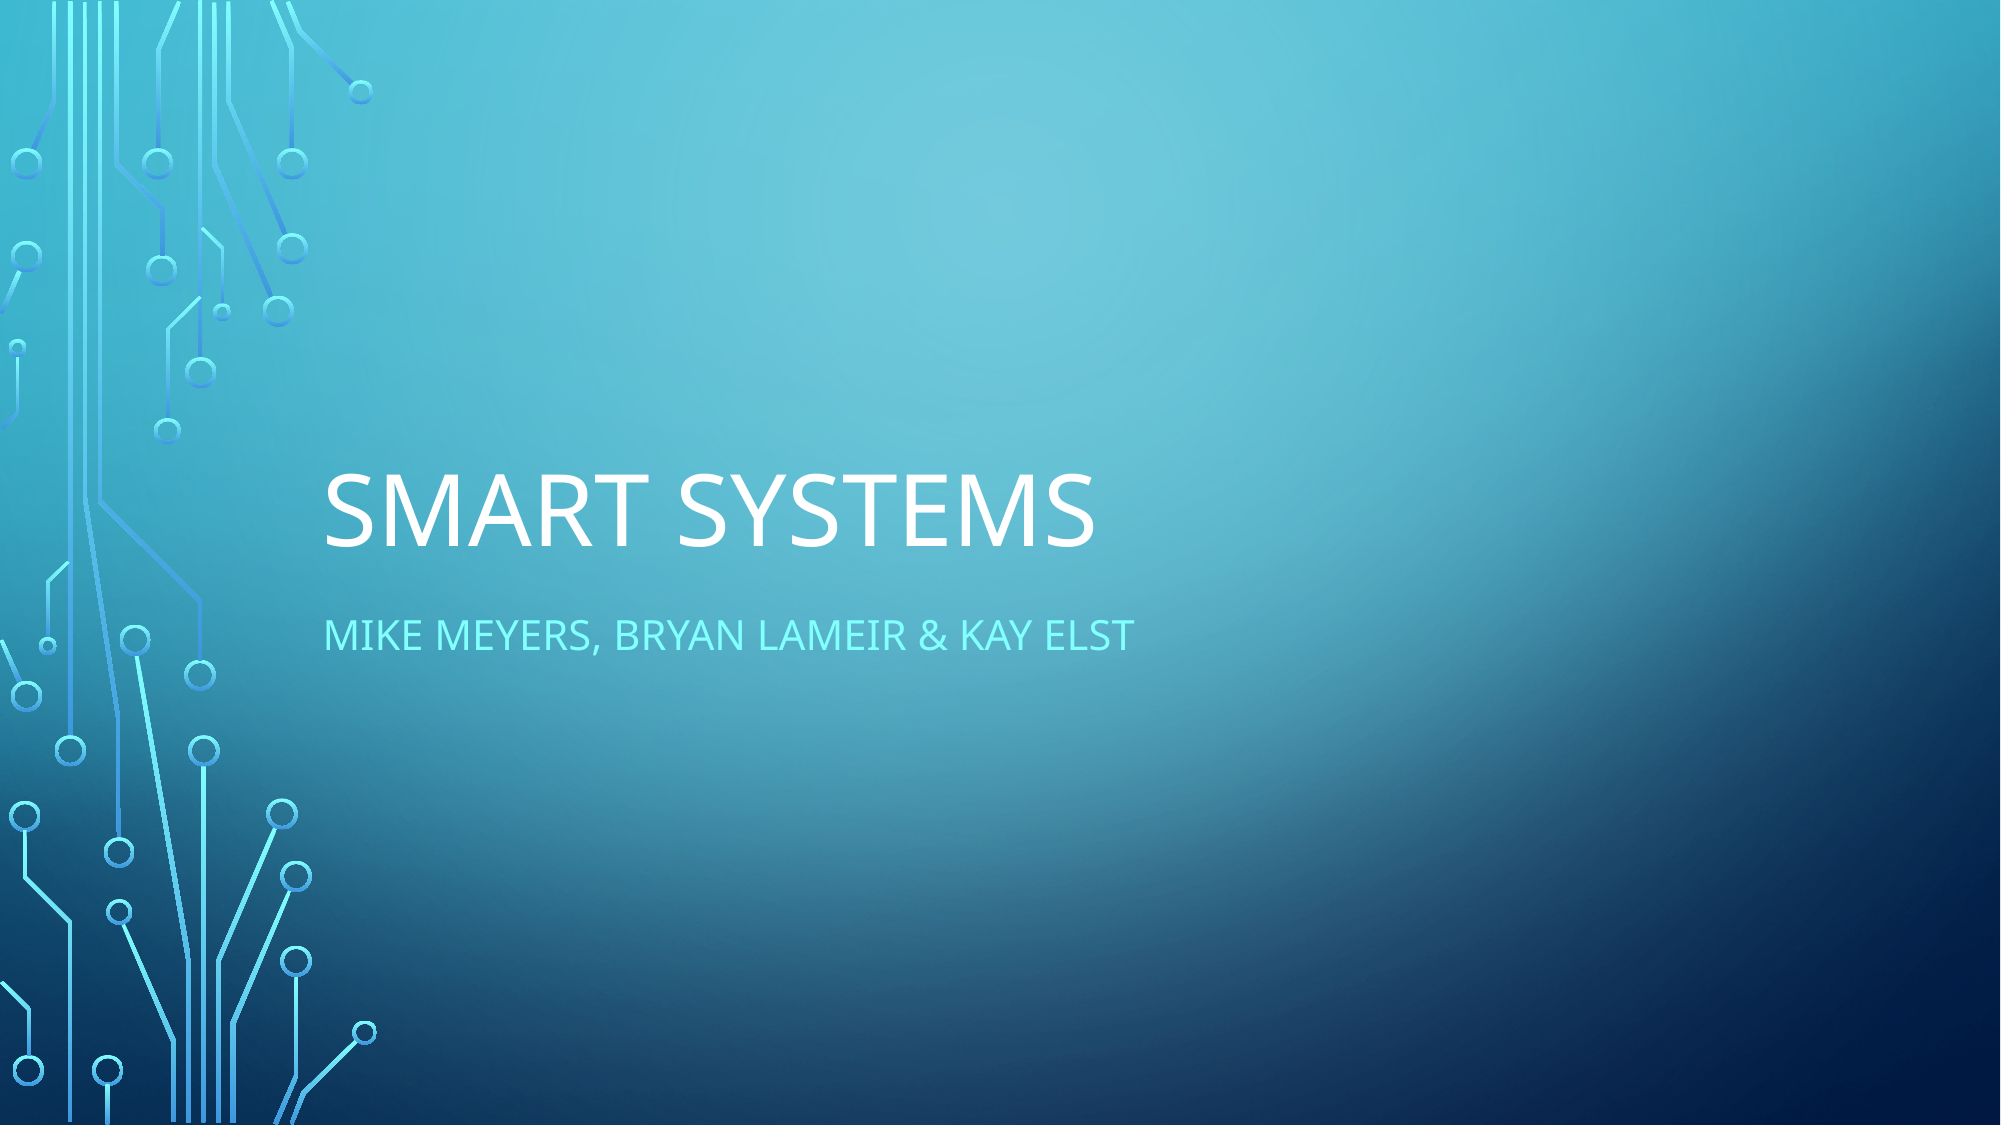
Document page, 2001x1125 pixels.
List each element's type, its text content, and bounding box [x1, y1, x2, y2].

title Smart Systems [307, 184, 1750, 576]
subtitle Mike Meyers, Bryan Lameir & Kay Elst [307, 590, 1750, 863]
